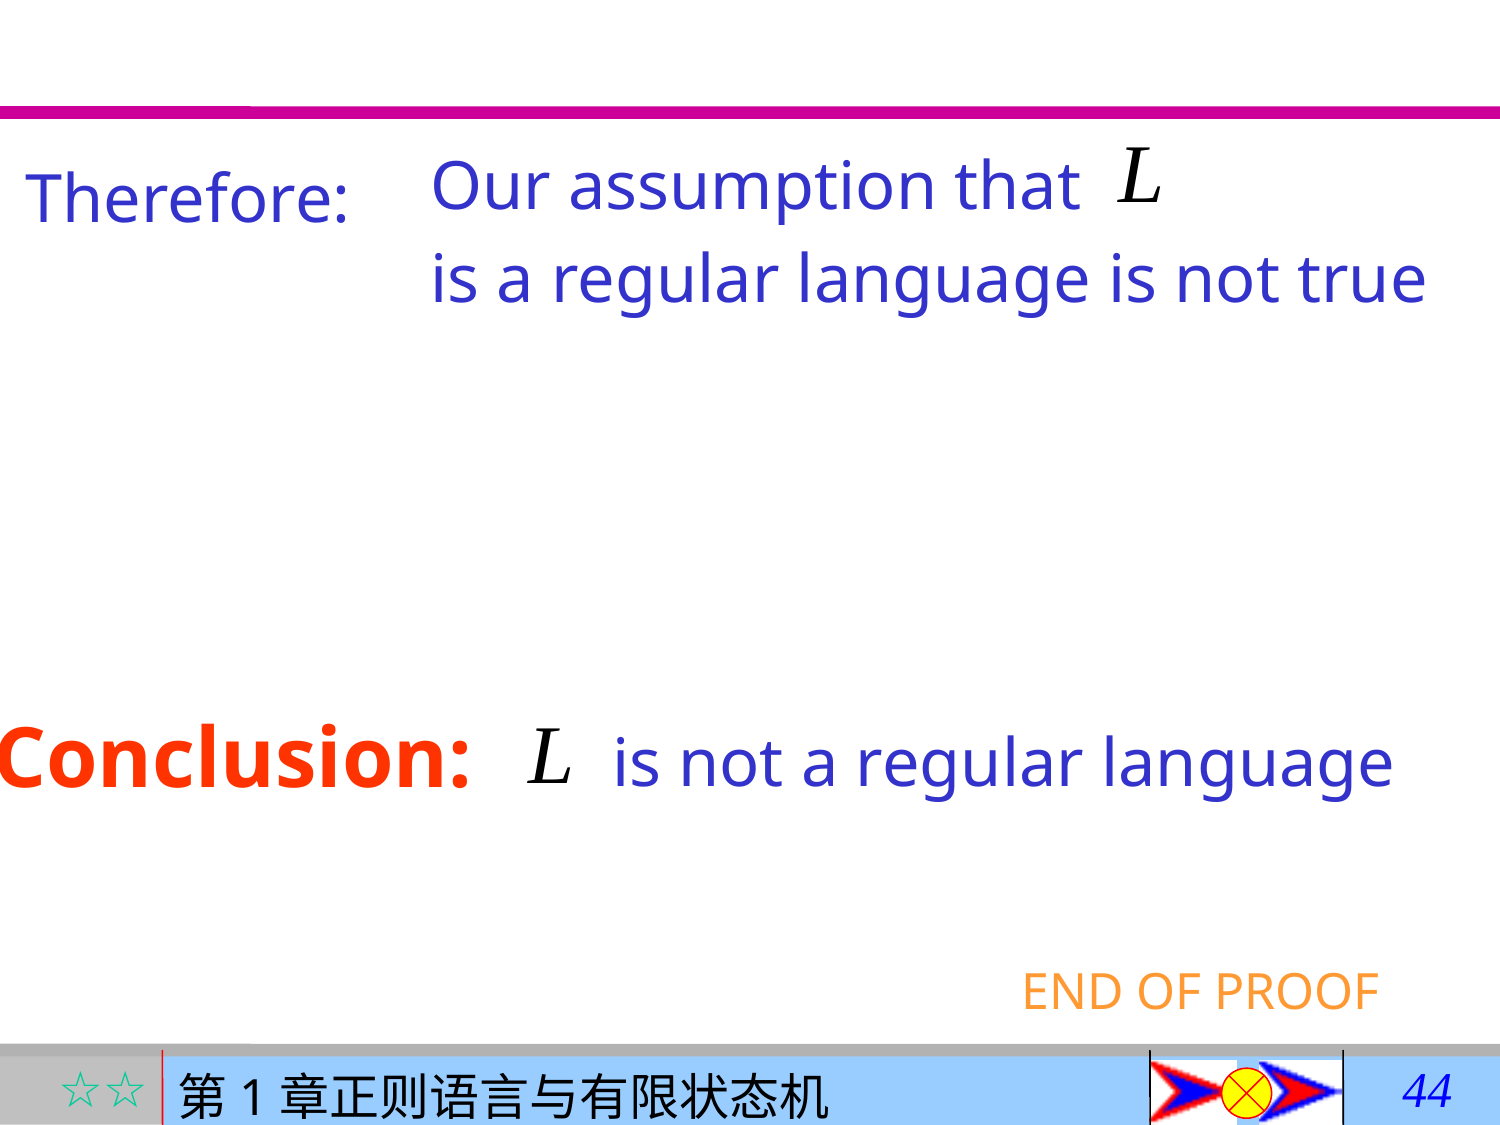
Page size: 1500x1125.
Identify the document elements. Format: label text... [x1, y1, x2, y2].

text_box is not a regular language [597, 712, 1412, 808]
picture [1151, 1060, 1237, 1125]
text_box Therefore: [10, 148, 366, 244]
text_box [1112, 141, 1168, 207]
text_box END OF PROOF [1006, 952, 1395, 1027]
text_box Our assumption that is a regular language is not true [415, 135, 1444, 324]
picture [1259, 1060, 1342, 1125]
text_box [522, 722, 578, 788]
text_box Conclusion: [0, 696, 488, 812]
